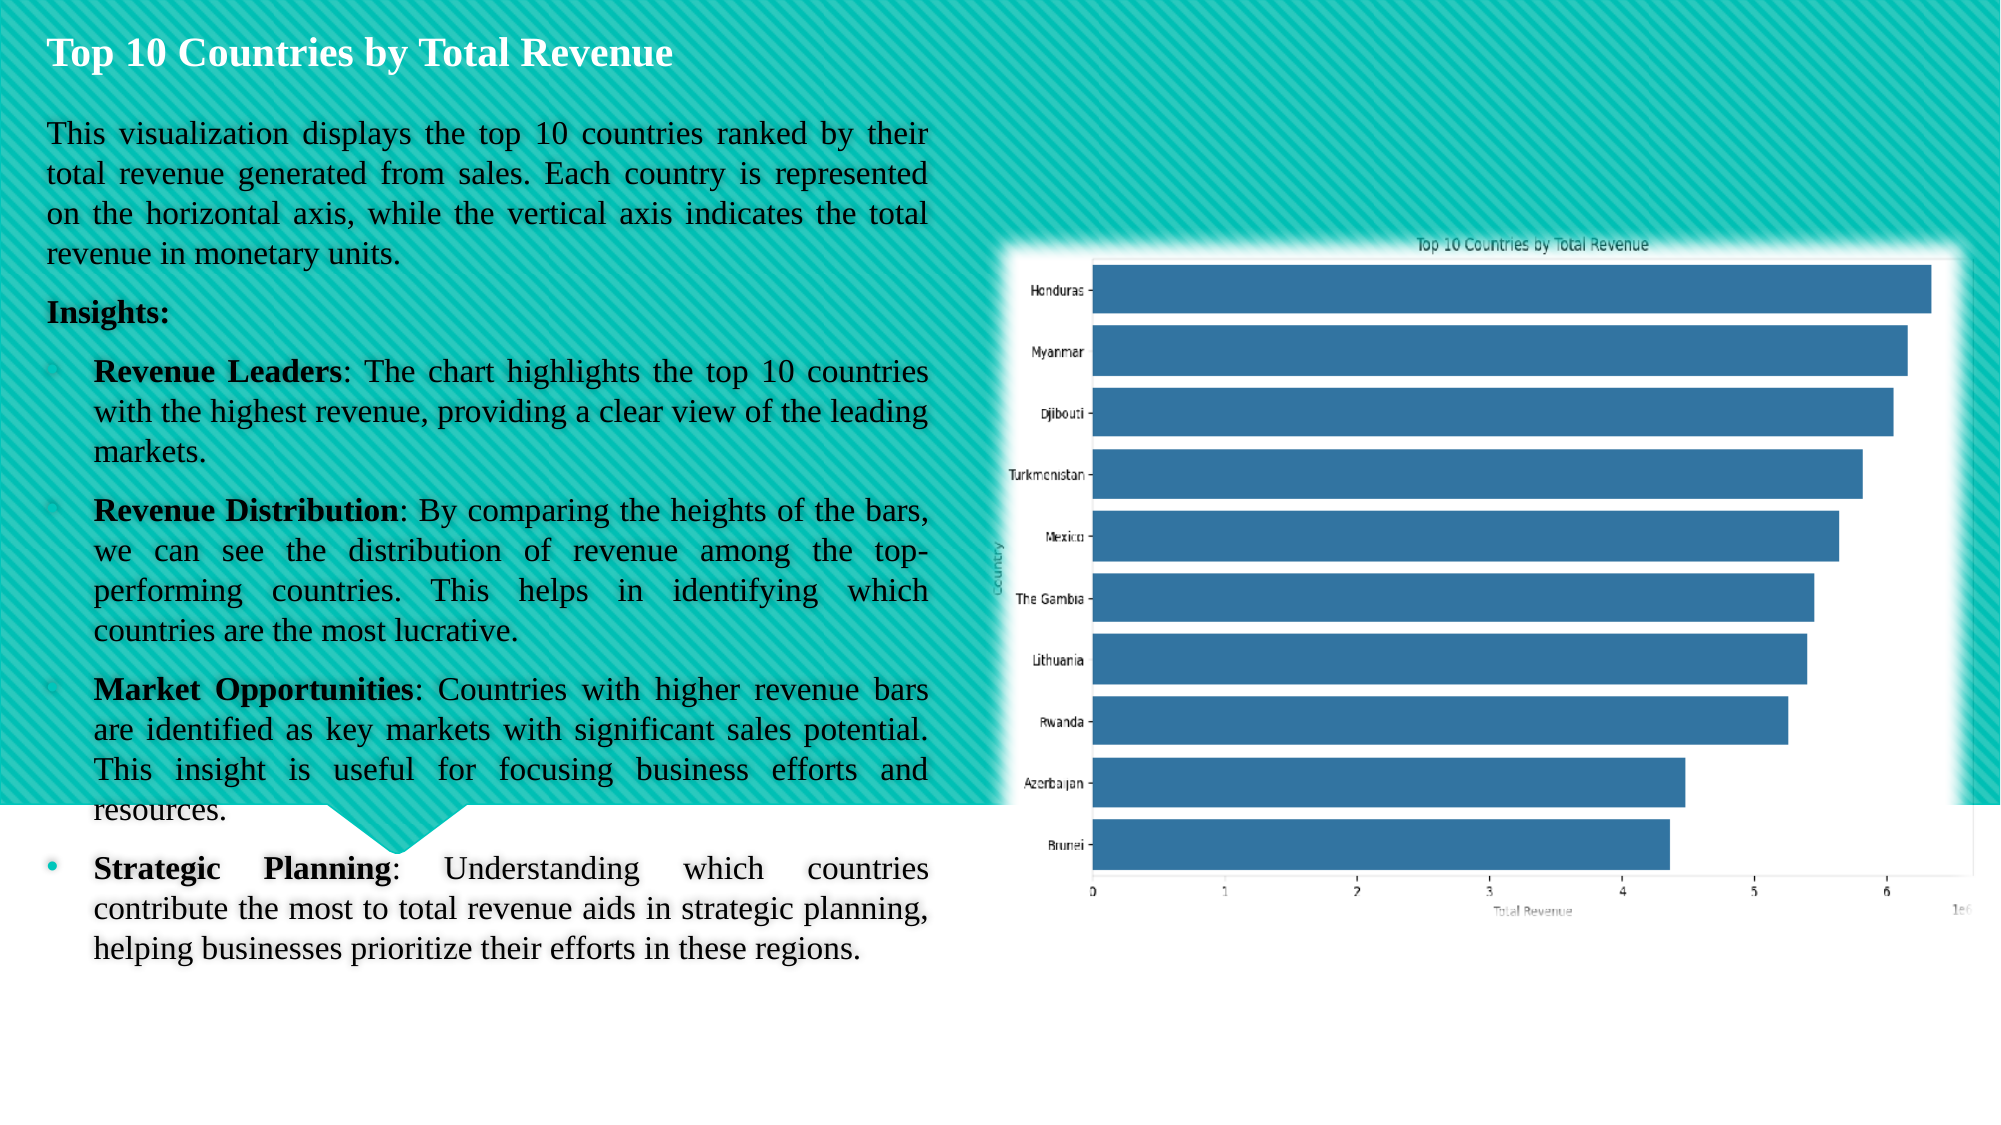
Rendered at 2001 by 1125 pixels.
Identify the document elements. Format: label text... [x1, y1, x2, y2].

subtitle This visualization displays the top 10 countries ranked by their total revenue generated from sales. Each country is represented on the horizontal axis, while the vertical axis indicates the total revenue in monetary units. Insights: Revenue Leaders: The chart highlights the top 10 countries with the highest revenue, providing a clear view of the leading markets. Revenue Distribution: By comparing the heights of the bars, we can see the distribution of revenue among the top-performing countries. This helps in identifying which countries are the most lucrative. Market Opportunities: Countries with higher revenue bars are identified as key markets with significant sales potential. This insight is useful for focusing business efforts and resources. Strategic Planning: Understanding which countries contribute the most to total revenue aids in strategic planning, helping businesses prioritize their efforts in these regions. [31, 103, 946, 929]
text_box Top 10 Countries by Total Revenue [31, 17, 1033, 83]
picture [984, 226, 1980, 929]
